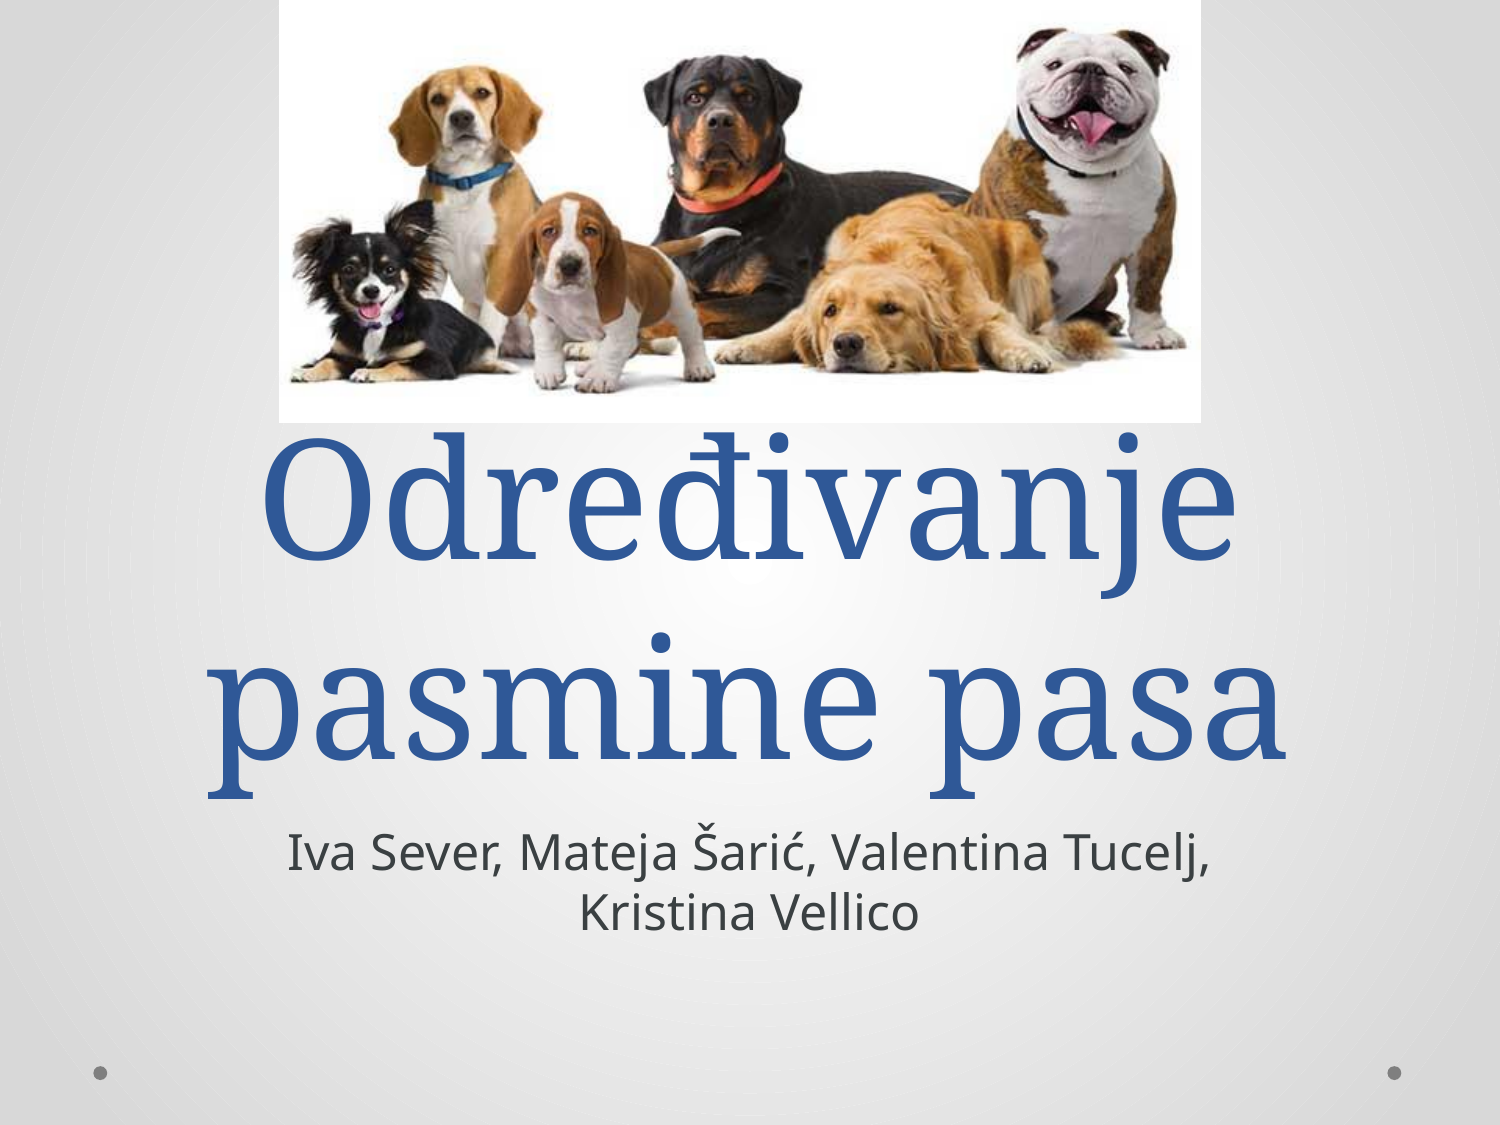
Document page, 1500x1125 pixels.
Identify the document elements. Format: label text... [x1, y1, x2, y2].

picture [278, 0, 1202, 423]
title Određivanje pasmine pasa [112, 99, 1388, 800]
subtitle Iva Sever, Mateja Šarić, Valentina Tucelj, Kristina Vellico [225, 812, 1275, 1013]
